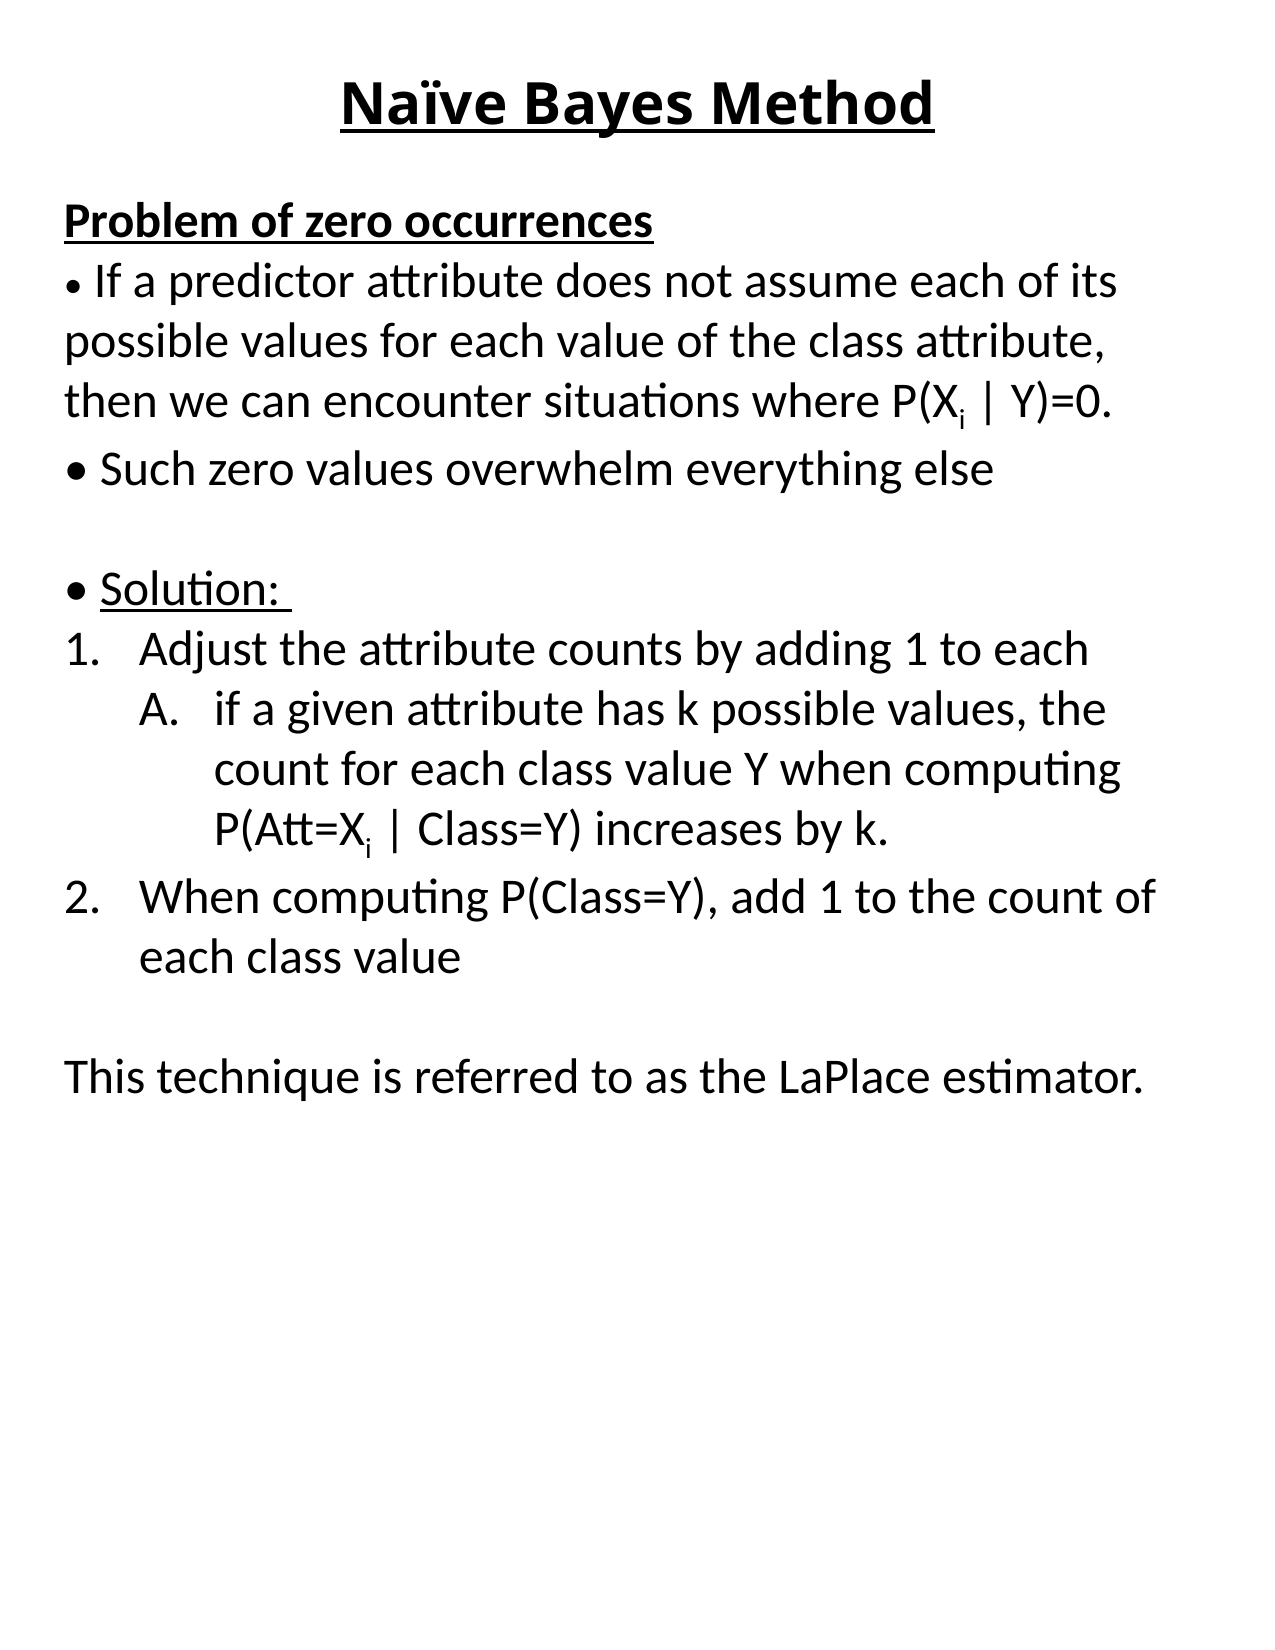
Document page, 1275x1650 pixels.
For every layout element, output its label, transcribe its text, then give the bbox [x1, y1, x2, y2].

list Problem of zero occurrences • If a predictor attribute does not assume each of its possible values for each value of the class attribute, then we can encounter situations where P(Xi | Y)=0. • Such zero values overwhelm everything else • Solution: Adjust the attribute counts by adding 1 to each if a given attribute has k possible values, the count for each class value Y when computing P(Att=Xi | Class=Y) increases by k. When computing P(Class=Y), add 1 to the count of each class value This technique is referred to as the LaPlace estimator. [63, 187, 1212, 1097]
title Naïve Bayes Method [63, 66, 1212, 137]
